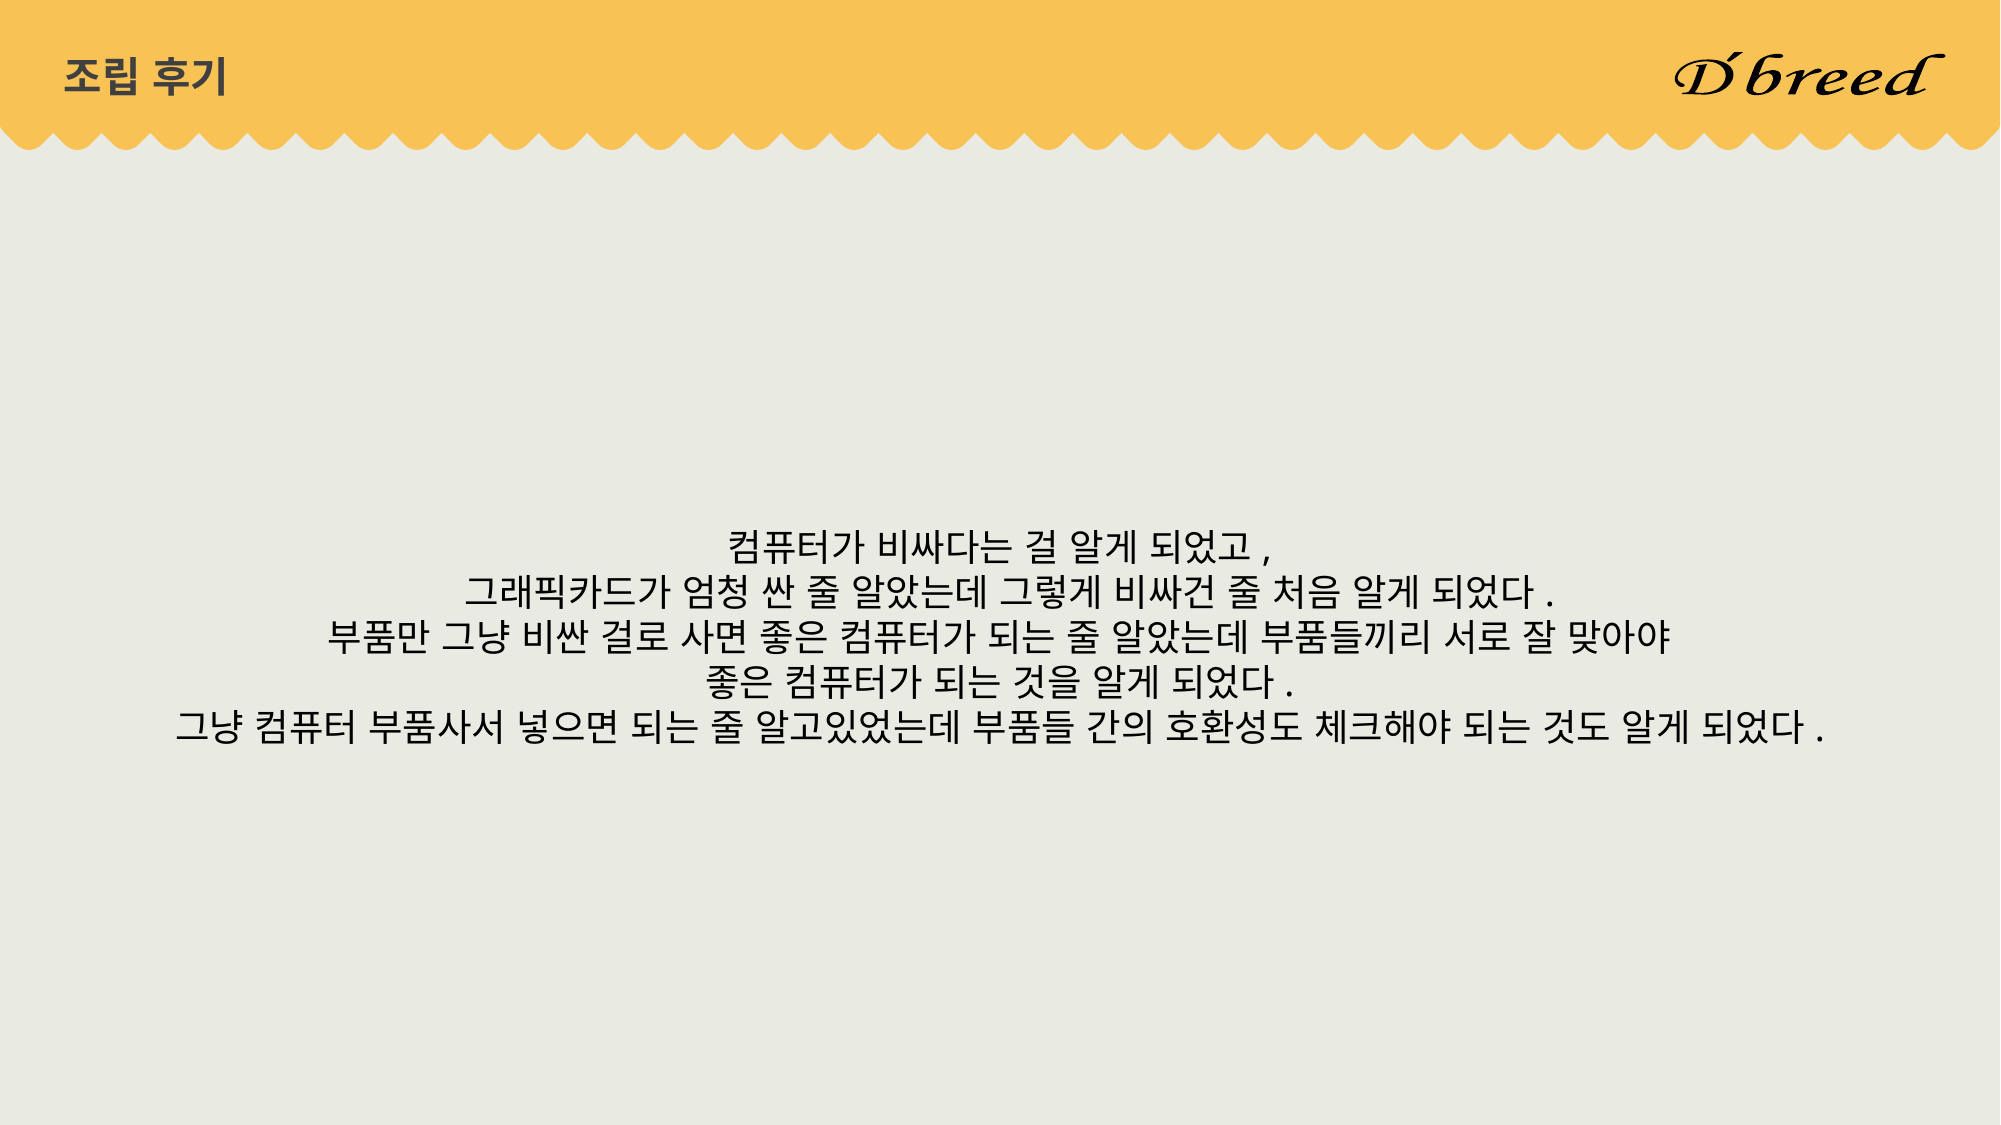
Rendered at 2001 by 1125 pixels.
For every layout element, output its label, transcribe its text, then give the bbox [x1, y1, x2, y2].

title 조립 후기 [48, 49, 1656, 111]
text_box 컴퓨터가 비싸다는 걸 알게 되었고, 그래픽카드가 엄청 싼 줄 알았는데 그렇게 비싸건 줄 처음 알게 되었다. 부품만 그냥 비싼 걸로 사면 좋은 컴퓨터가 되는 줄 알았는데 부품들끼리 서로 잘 맞아야 좋은 컴퓨터가 되는 것을 알게 되었다. 그냥 컴퓨터 부품사서 넣으면 되는 줄 알고있었는데 부품들 간의 호환성도 체크해야 되는 것도 알게 되었다. [32, 238, 1968, 1125]
